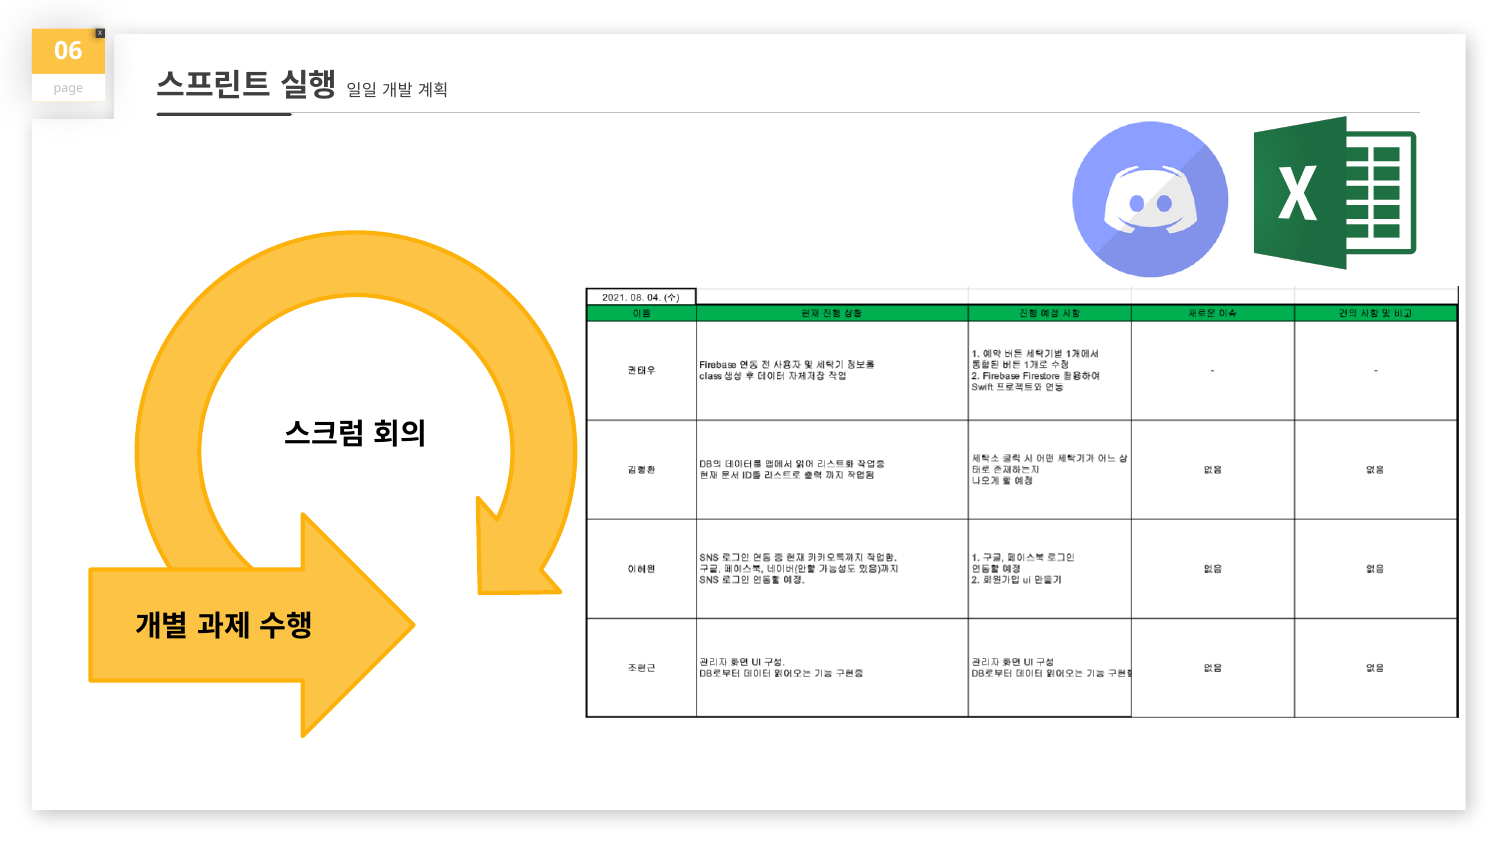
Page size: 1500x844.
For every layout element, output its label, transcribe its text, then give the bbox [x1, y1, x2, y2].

text_box 스프린트 실행 일일 개발 계획 [145, 40, 896, 108]
picture [584, 286, 1460, 718]
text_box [90, 200, 607, 737]
picture [1065, 114, 1235, 284]
text_box [31, 33, 1466, 810]
picture [1250, 108, 1421, 279]
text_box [31, 28, 106, 102]
